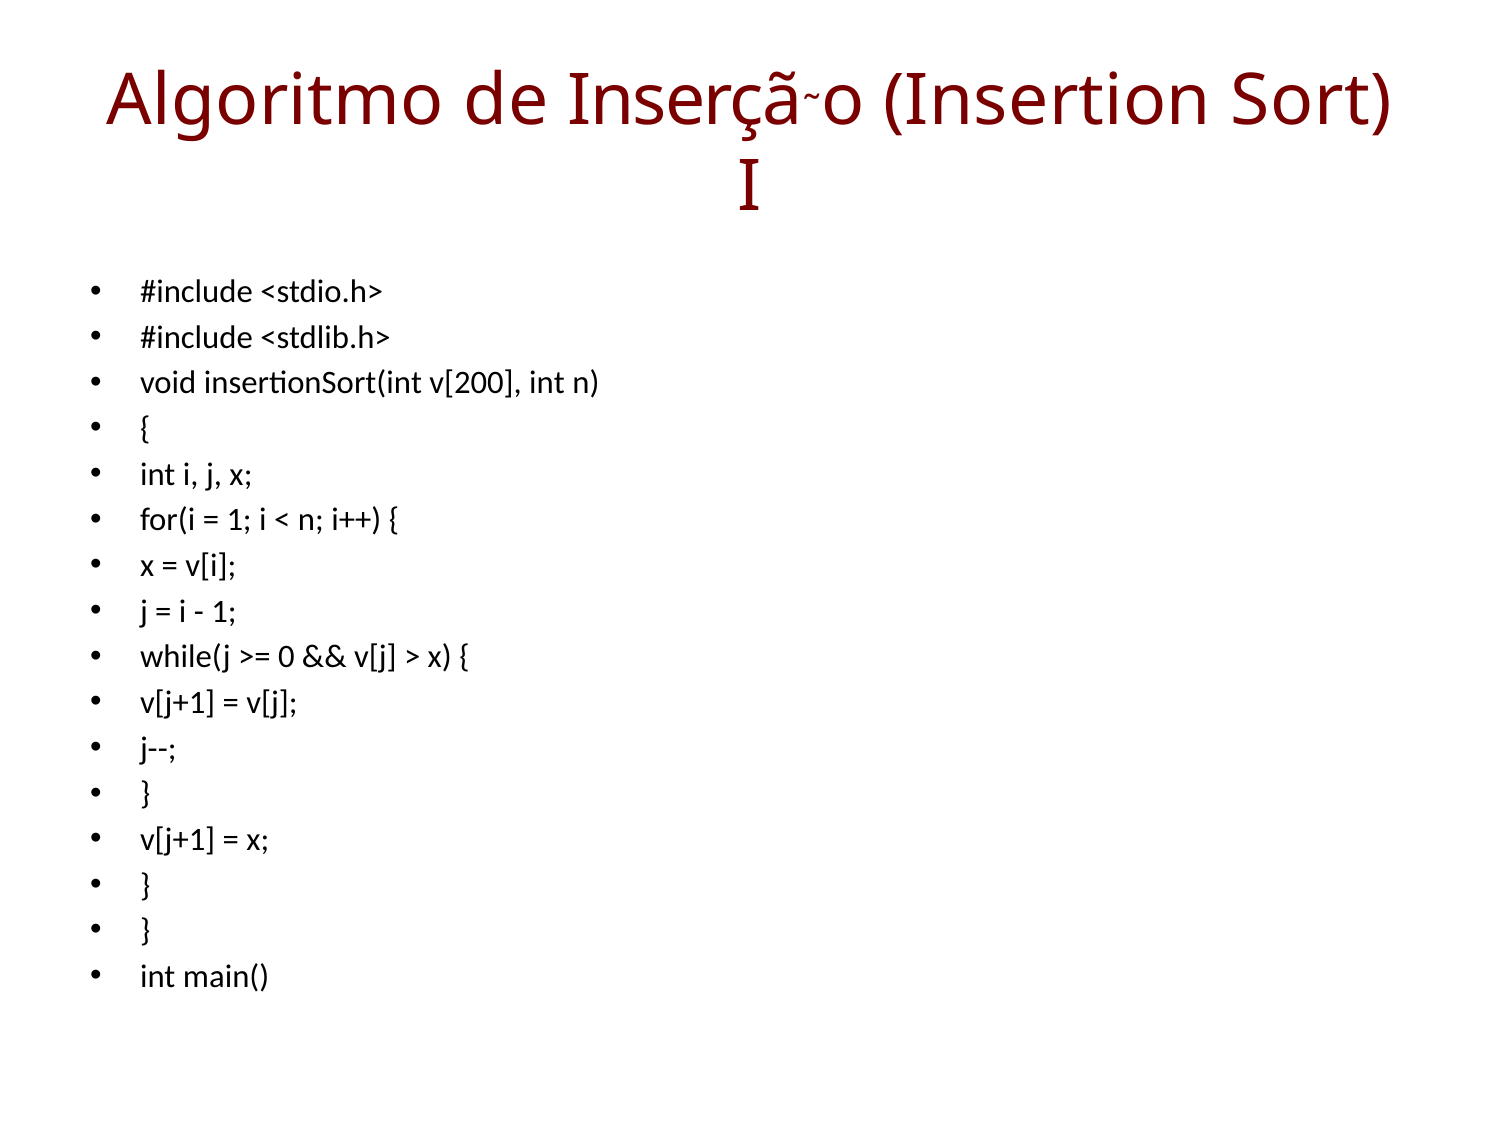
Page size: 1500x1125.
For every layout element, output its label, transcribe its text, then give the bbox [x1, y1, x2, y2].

title Algoritmo de Inserçã˜o (Insertion Sort) I [75, 45, 1425, 233]
list #include <stdio.h> #include <stdlib.h> void insertionSort(int v[200], int n) { int i, j, x; for(i = 1; i < n; i++) { x = v[i]; j = i - 1; while(j >= 0 && v[j] > x) { v[j+1] = v[j]; j--; } v[j+1] = x; } } int main() [75, 262, 1425, 1005]
